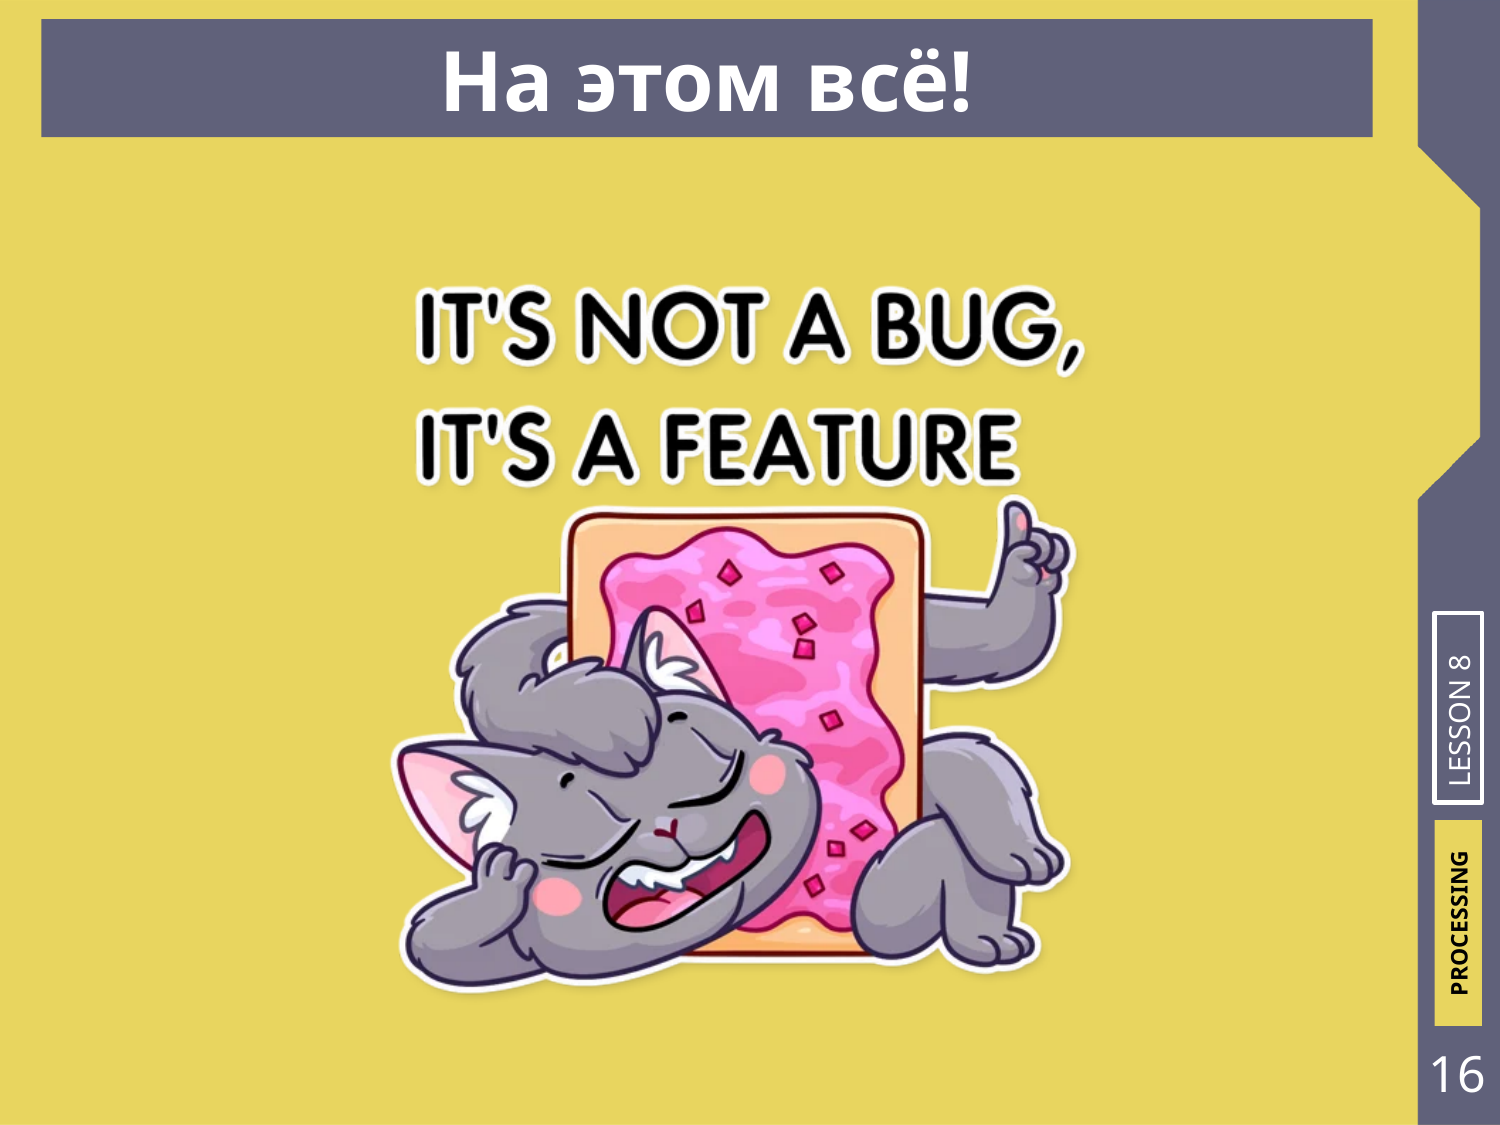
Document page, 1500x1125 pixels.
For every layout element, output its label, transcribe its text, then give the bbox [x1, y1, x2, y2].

list LESSON 8 [1432, 611, 1484, 805]
title На этом всё! [41, 19, 1373, 138]
picture [0, 0, 1500, 1125]
slide_number ‹#› [1401, 1029, 1500, 1125]
